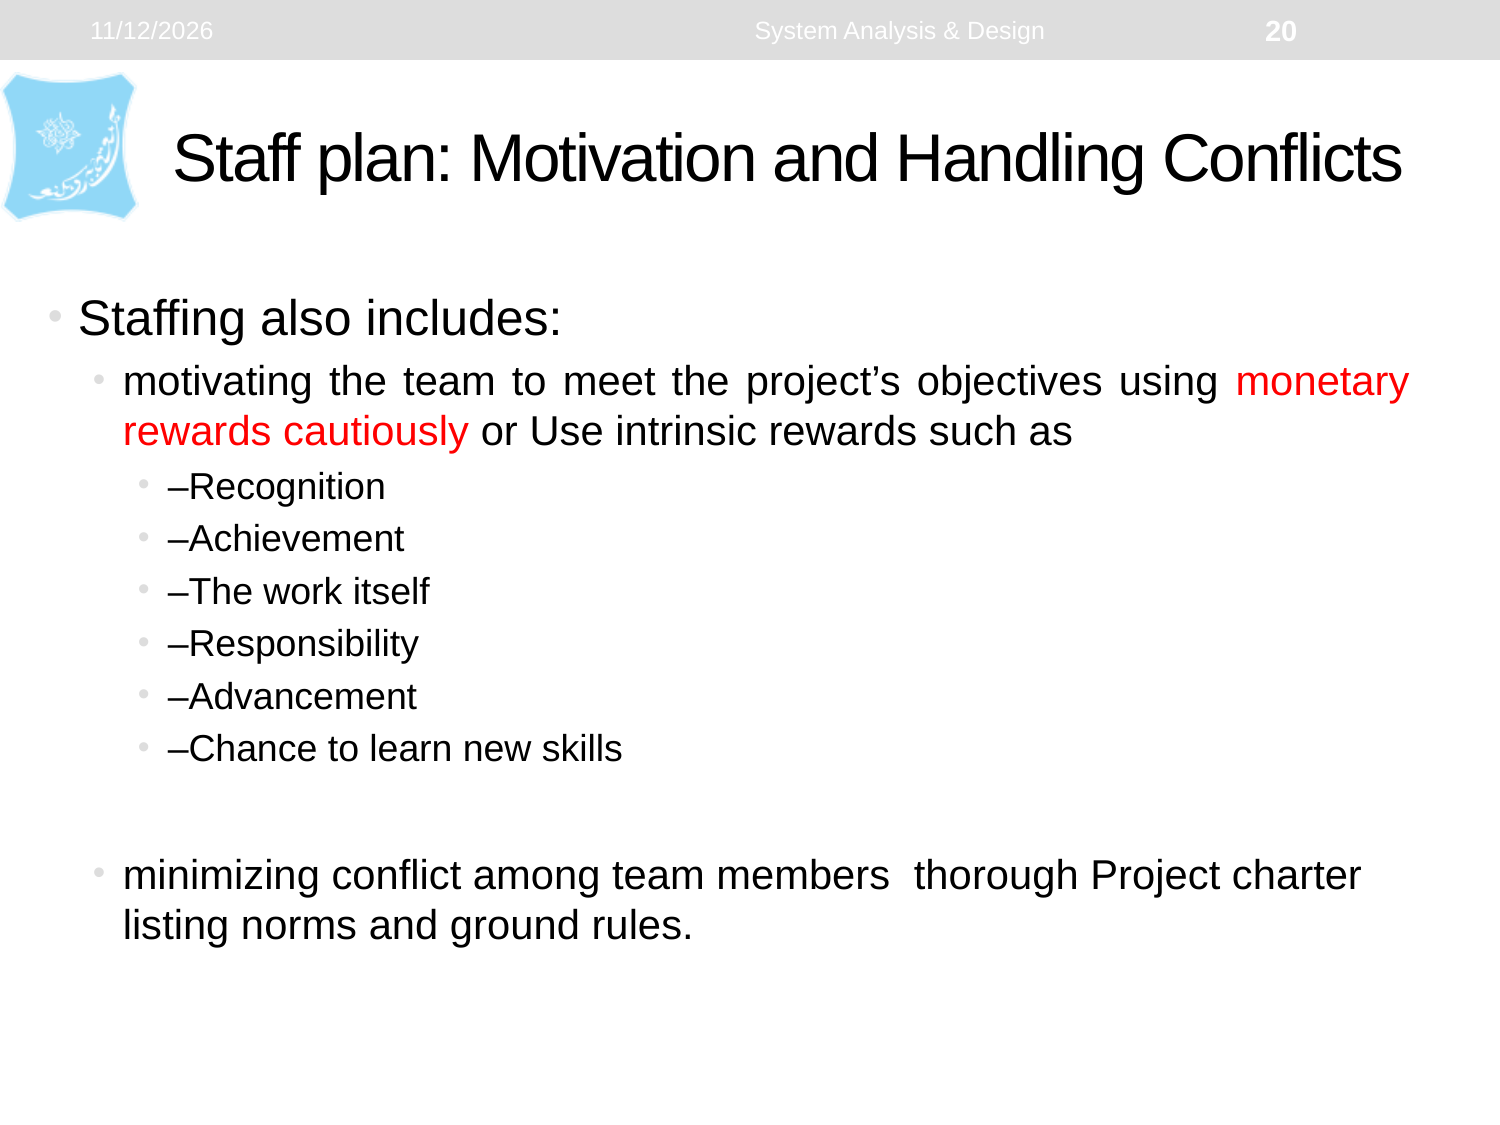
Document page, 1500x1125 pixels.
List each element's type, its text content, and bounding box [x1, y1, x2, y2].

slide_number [75, 3, 550, 57]
slide_number 20 [1250, 3, 1425, 57]
footer System Analysis & Design [562, 3, 1238, 57]
title Staff plan: Motivation and Handling Conflicts [151, 66, 1425, 242]
picture [0, 72, 139, 222]
list Staffing also includes: motivating the team to meet the project’s objectives using monetary rewards cautiously or Use intrinsic rewards such as –Recognition –Achievement –The work itself –Responsibility –Advancement –Chance to learn new skills minimizing conflict among team members thorough Project charter listing norms and ground rules. [32, 278, 1425, 1047]
